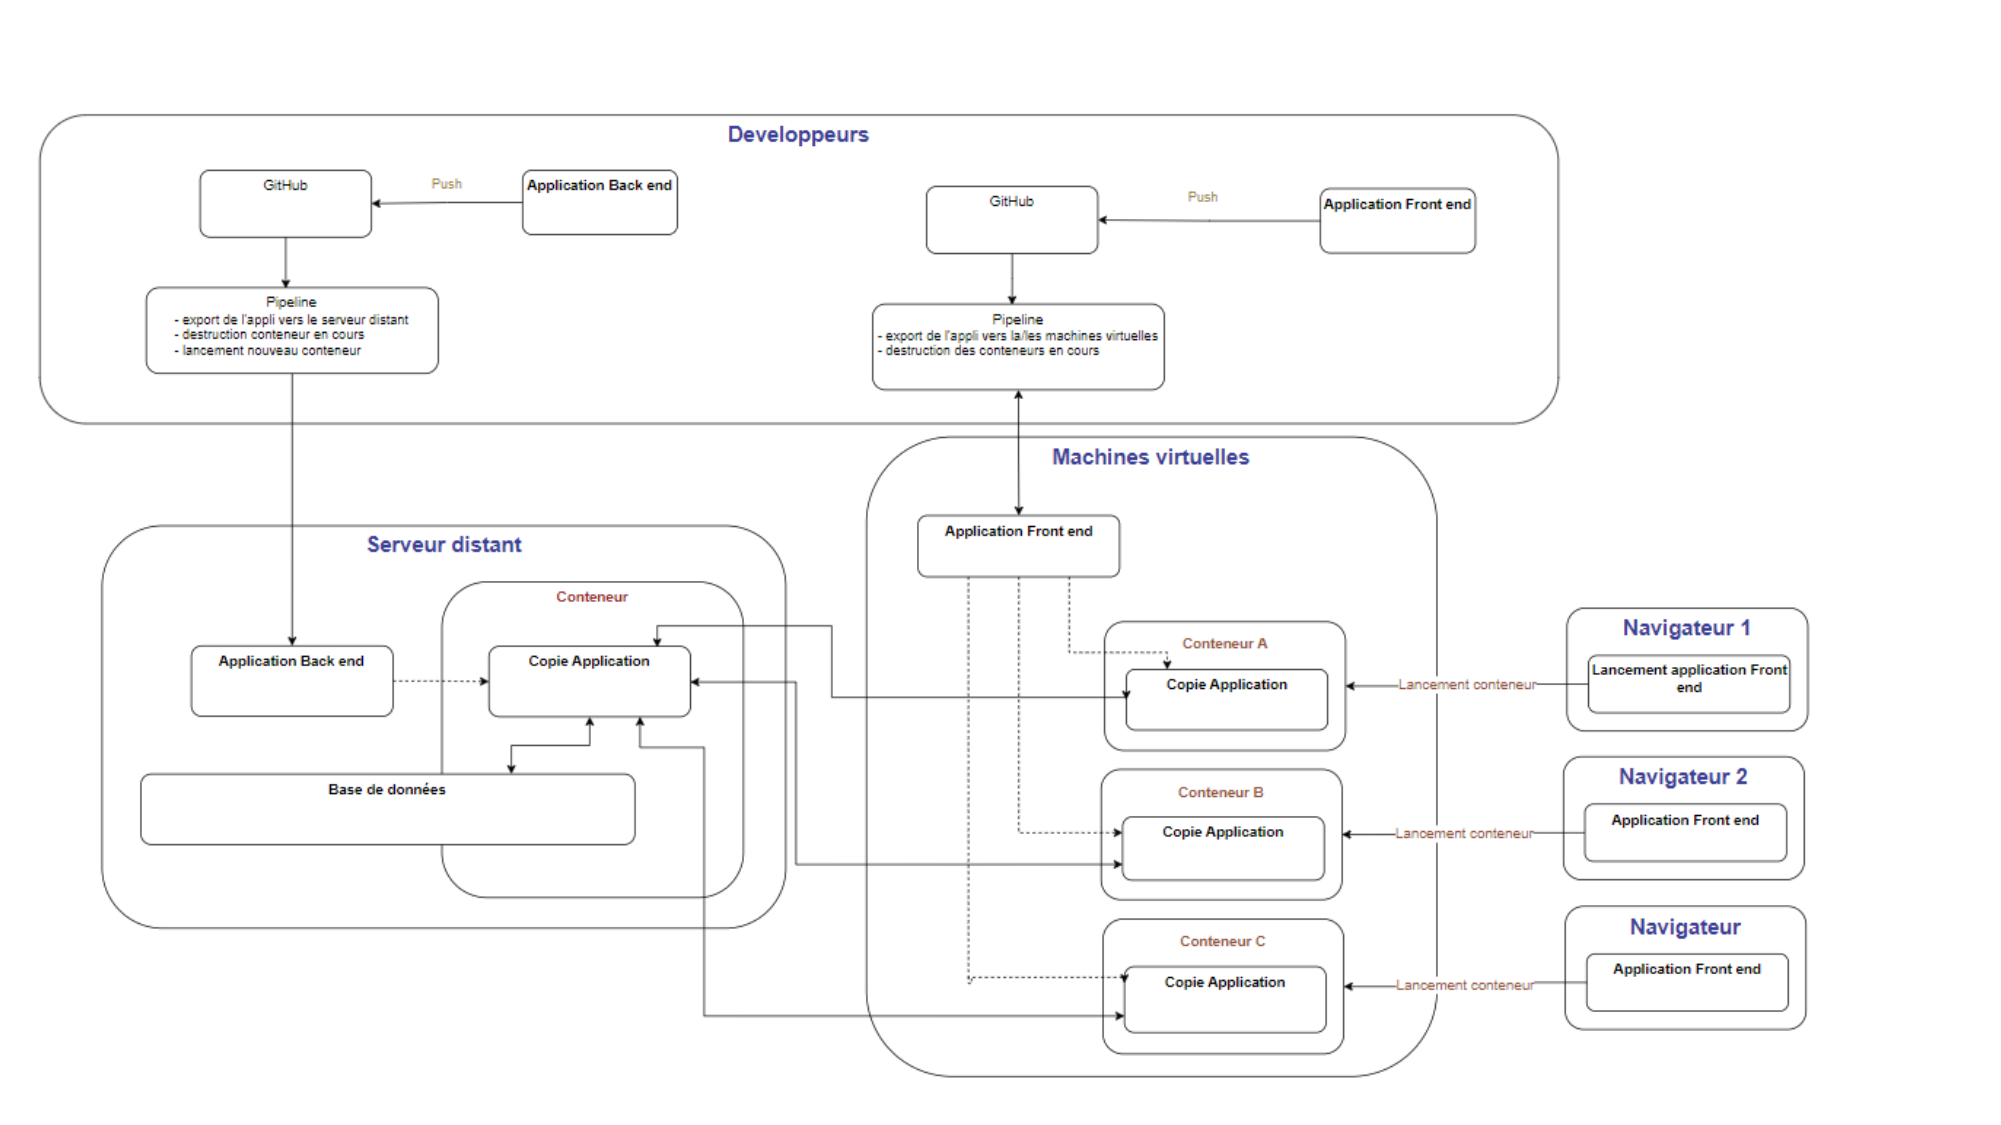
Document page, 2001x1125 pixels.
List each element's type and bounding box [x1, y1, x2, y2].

picture [34, 110, 1814, 1085]
